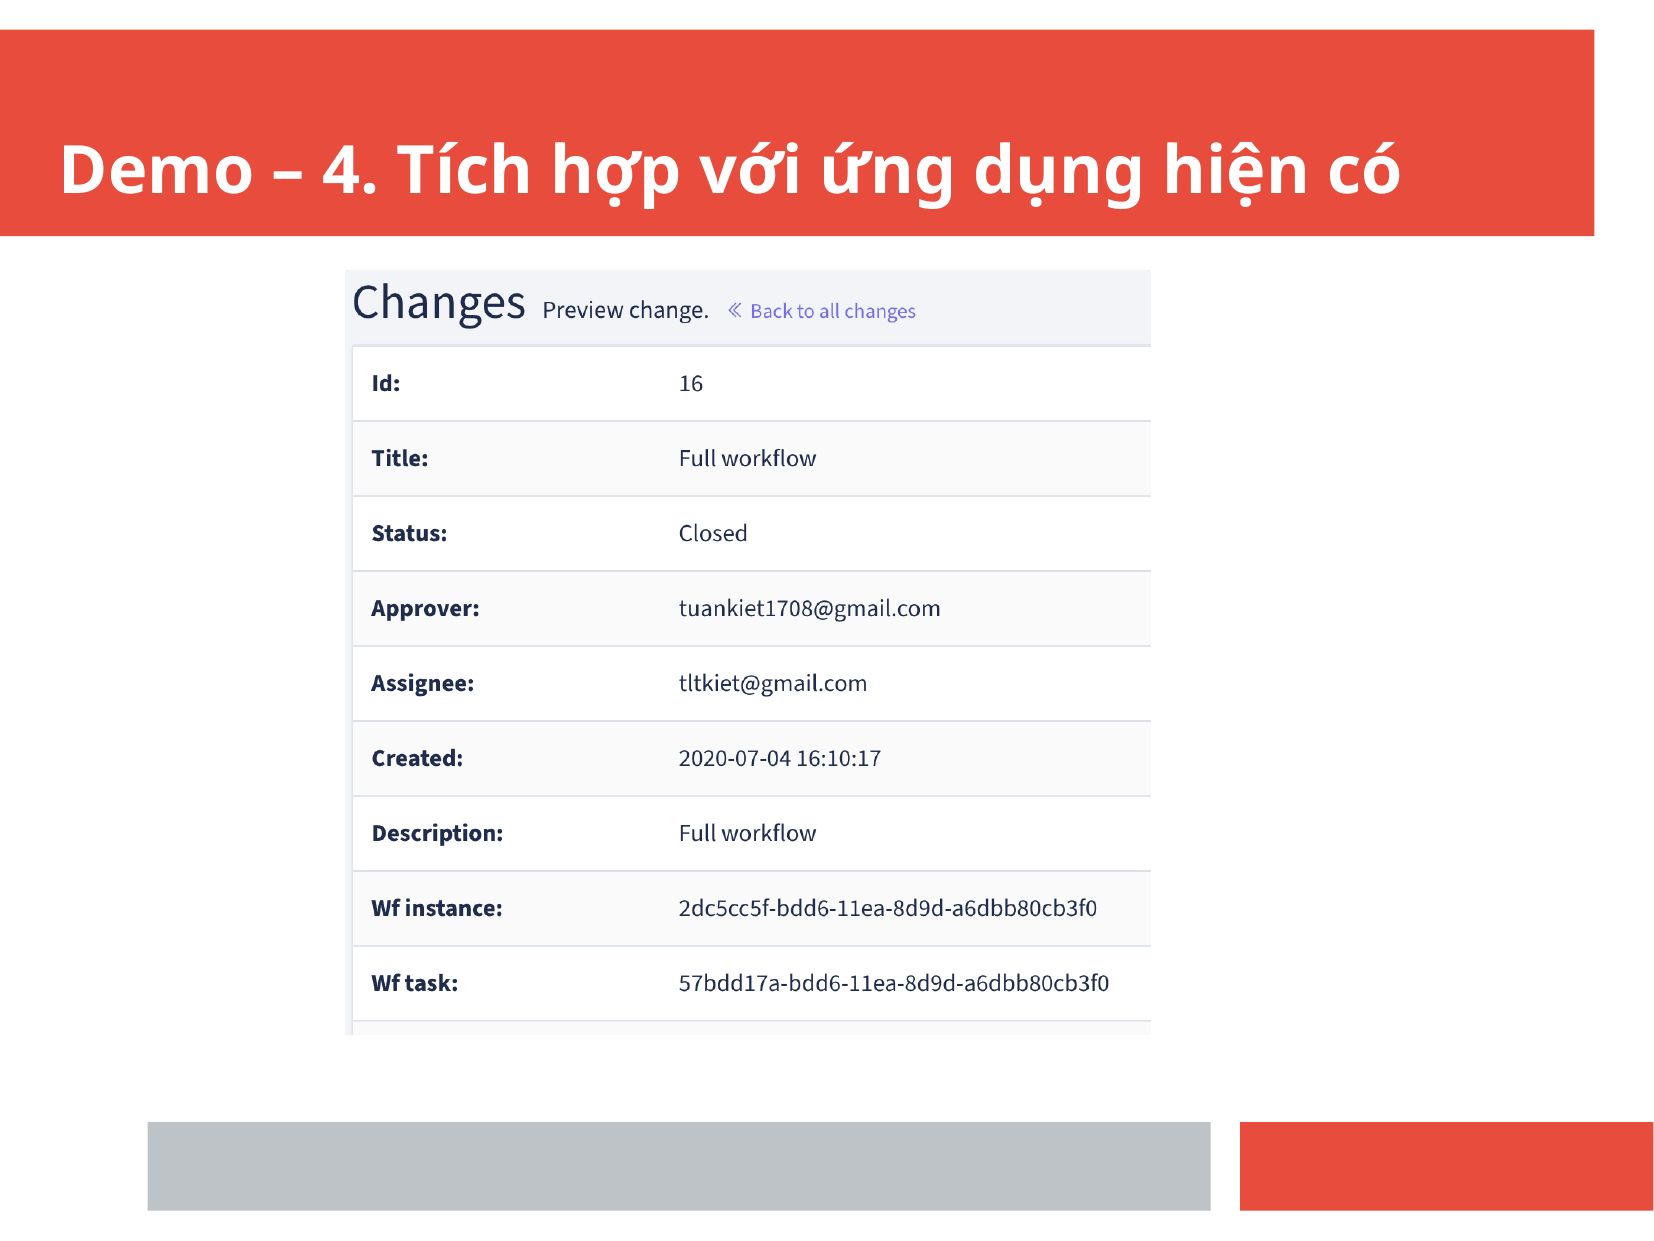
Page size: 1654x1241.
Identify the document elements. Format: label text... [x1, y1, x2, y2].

text_box Demo – 4. Tích hợp với ứng dụng hiện có [59, 59, 1595, 207]
picture [344, 270, 1152, 1036]
